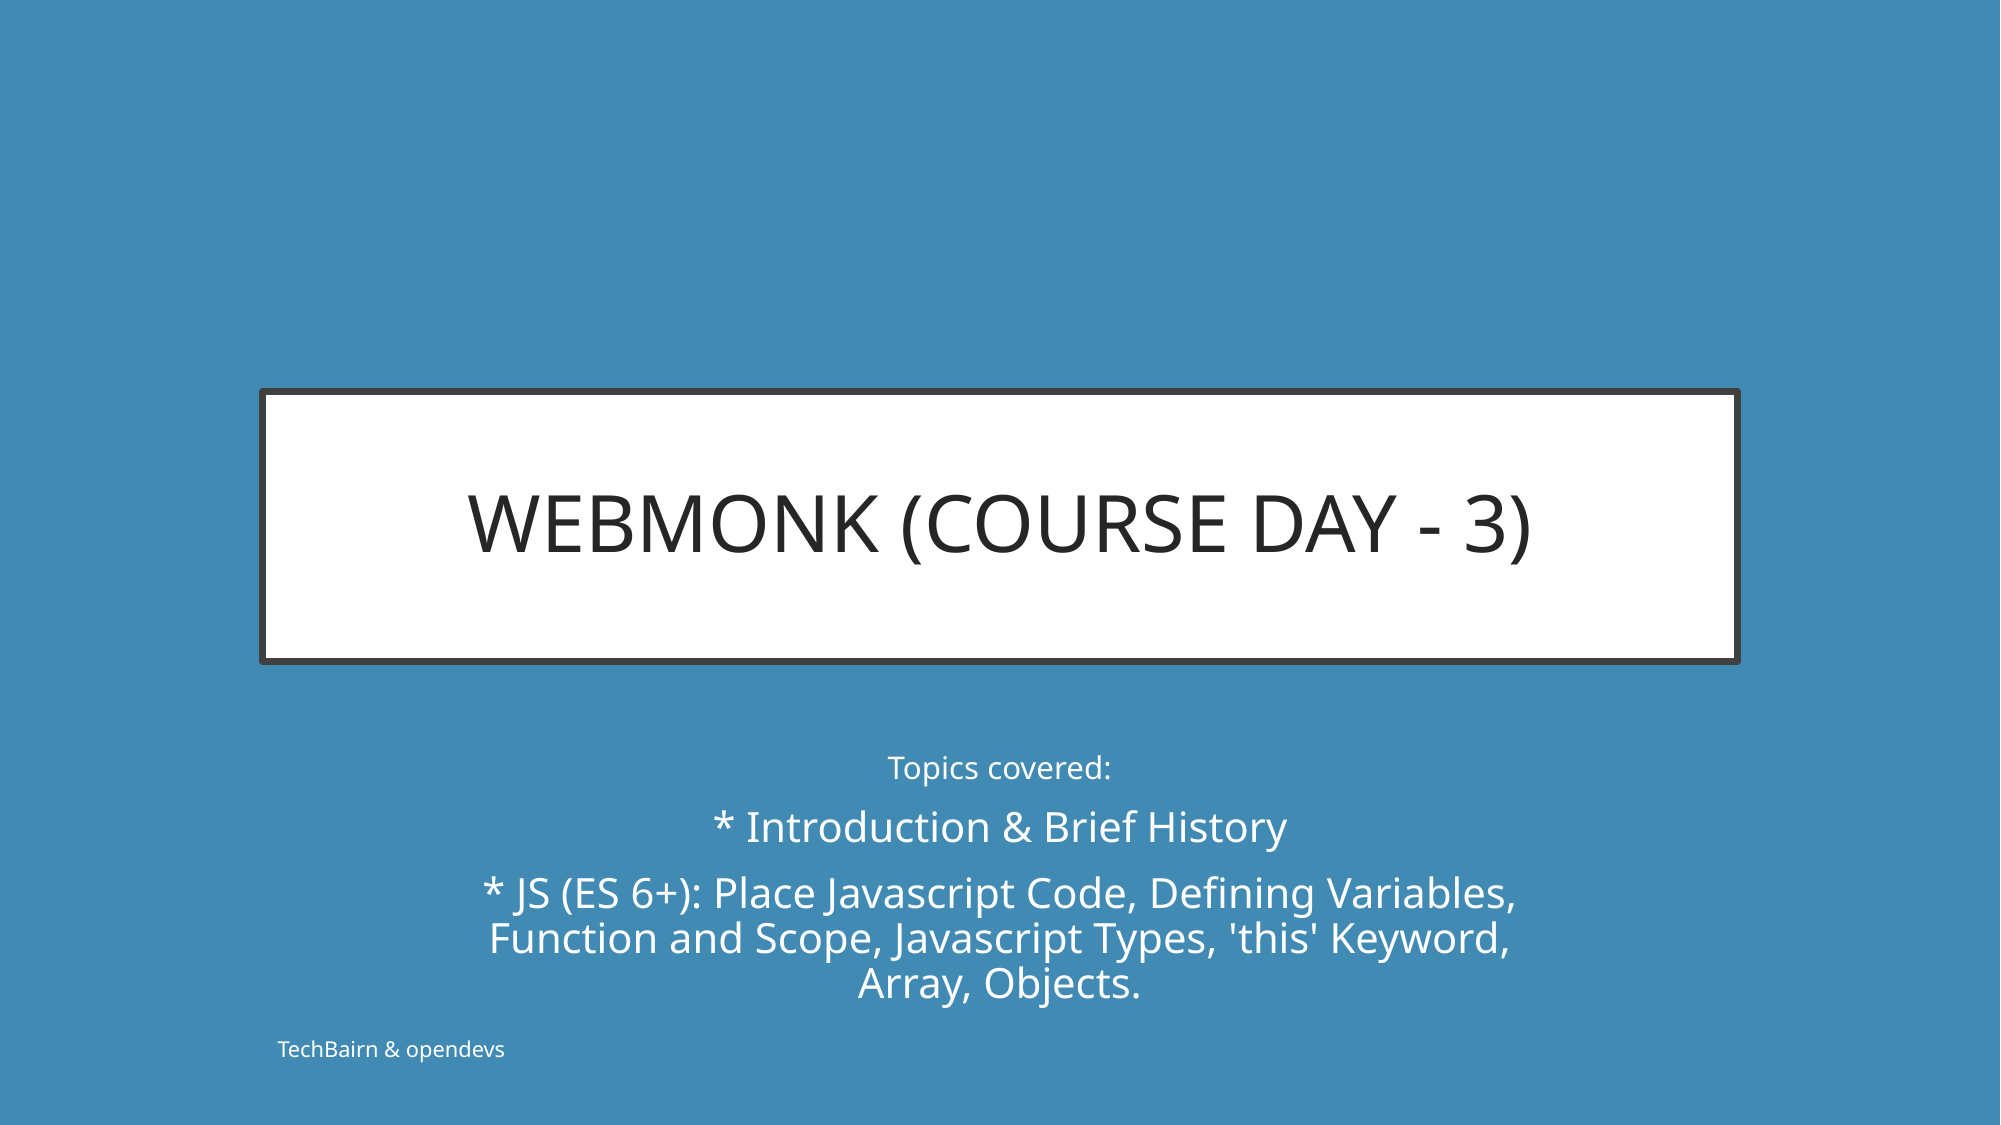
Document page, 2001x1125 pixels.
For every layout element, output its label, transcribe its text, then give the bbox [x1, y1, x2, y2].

subtitle Topics covered: * Introduction & Brief History * JS (ES 6+): Place Javascript Code, Defining Variables, Function and Scope, Javascript Types, 'this' Keyword, Array, Objects. [442, 744, 1558, 1033]
footer TechBairn & opendevs [262, 1023, 1231, 1076]
title WEBMONK (COURSE DAY - 3) [259, 388, 1741, 665]
